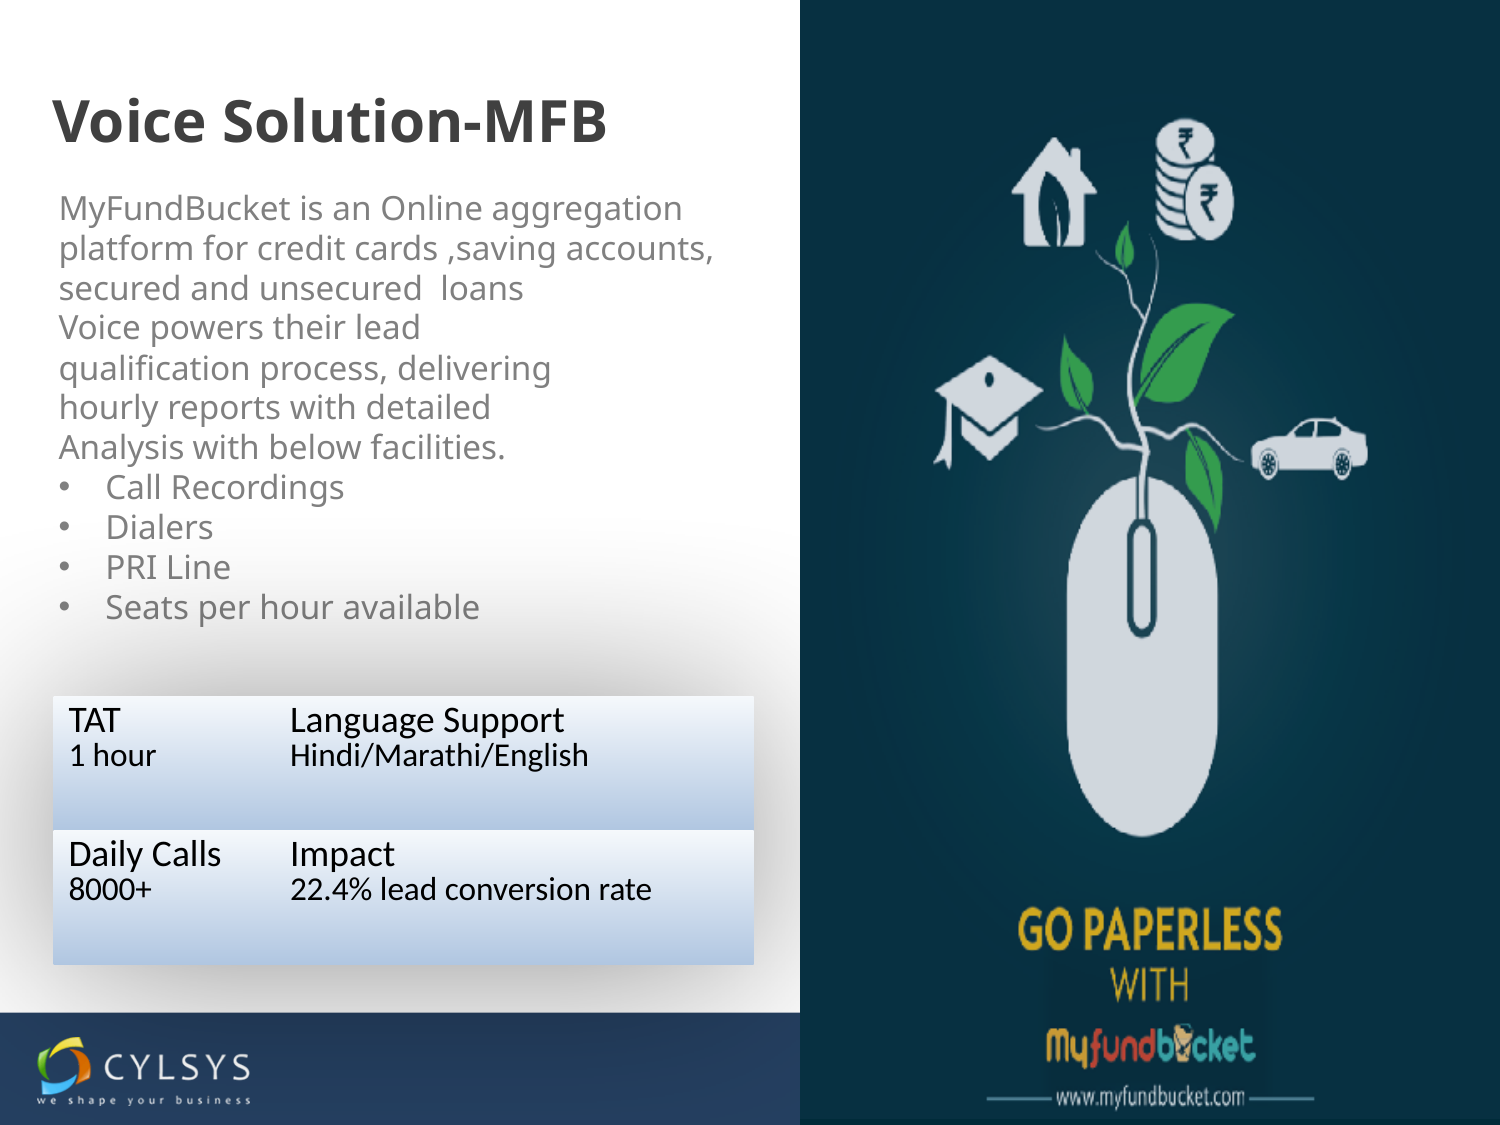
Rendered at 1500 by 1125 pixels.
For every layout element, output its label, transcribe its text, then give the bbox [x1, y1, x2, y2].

table_header Language Support Hindi/Marathi/English [275, 696, 754, 830]
table_header TAT 1 hour [54, 696, 275, 830]
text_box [0, 1012, 794, 1125]
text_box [37, 76, 794, 640]
picture [799, 0, 1500, 1118]
table_cell Daily Calls 8000+ [54, 830, 275, 964]
table_cell Impact 22.4% lead conversion rate [275, 830, 754, 964]
